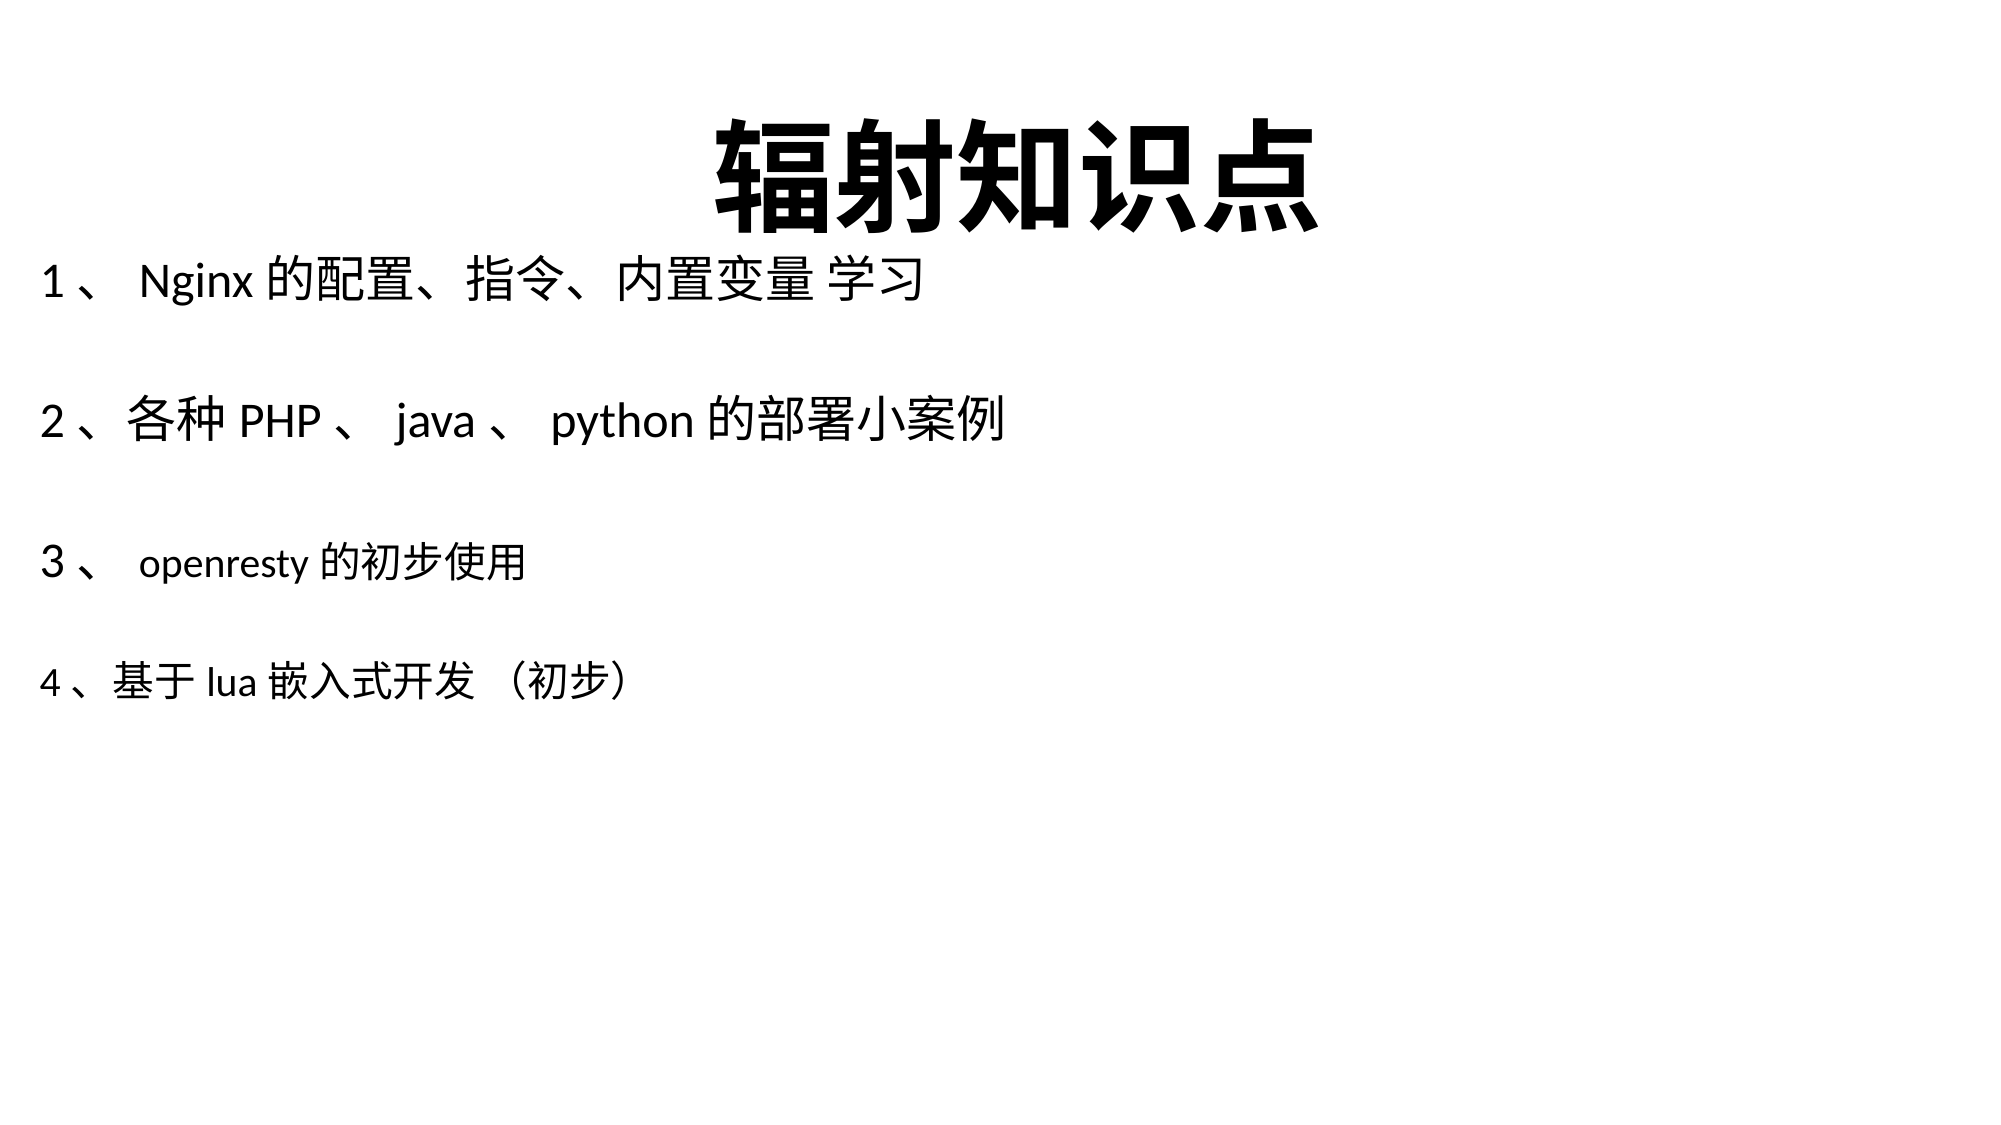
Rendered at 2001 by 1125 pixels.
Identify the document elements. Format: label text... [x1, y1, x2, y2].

list 1、Nginx的配置、指令、内置变量 学习 2、各种PHP、java、python的部署小案例 3、openresty的初步使用 4、基于lua嵌入式开发 （初步） [24, 240, 1855, 1036]
title 辐射知识点 [0, 59, 2000, 289]
